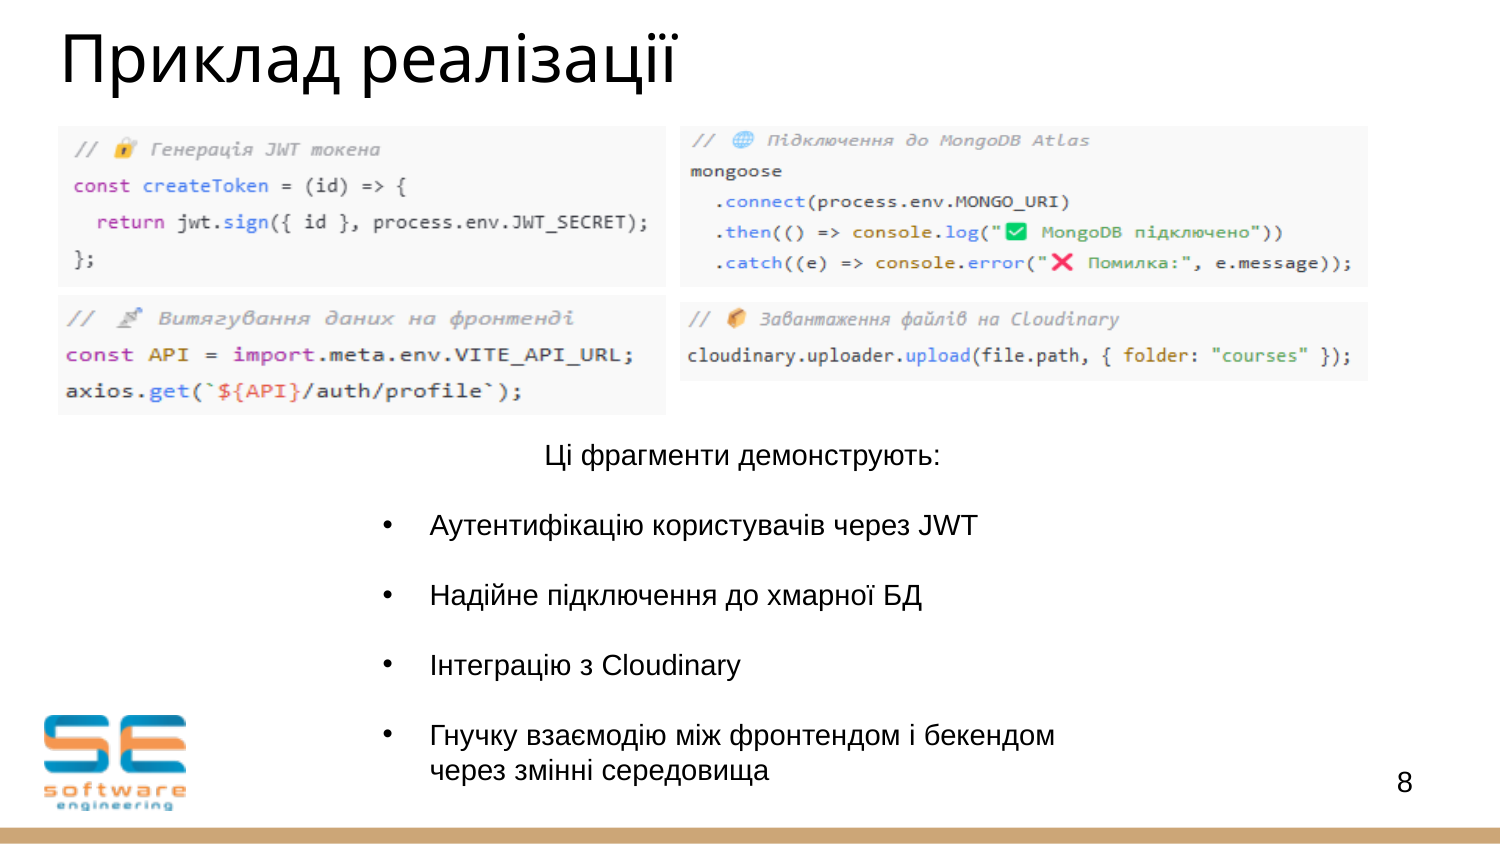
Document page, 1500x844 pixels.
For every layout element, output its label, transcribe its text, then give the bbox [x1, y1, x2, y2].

text_box Ці фрагменти демонструють: Аутентифікацію користувачів через JWT Надійне підключення до хмарної БД Інтеграцію з Cloudinary Гнучку взаємодію між фронтендом і бекендом через змінні середовища [367, 429, 1118, 794]
text_box 8 [1382, 755, 1500, 806]
title Приклад реалізації [44, 0, 1442, 112]
picture [679, 302, 1368, 382]
picture [57, 126, 667, 287]
picture [679, 126, 1368, 287]
picture [43, 714, 186, 811]
picture [57, 295, 667, 415]
